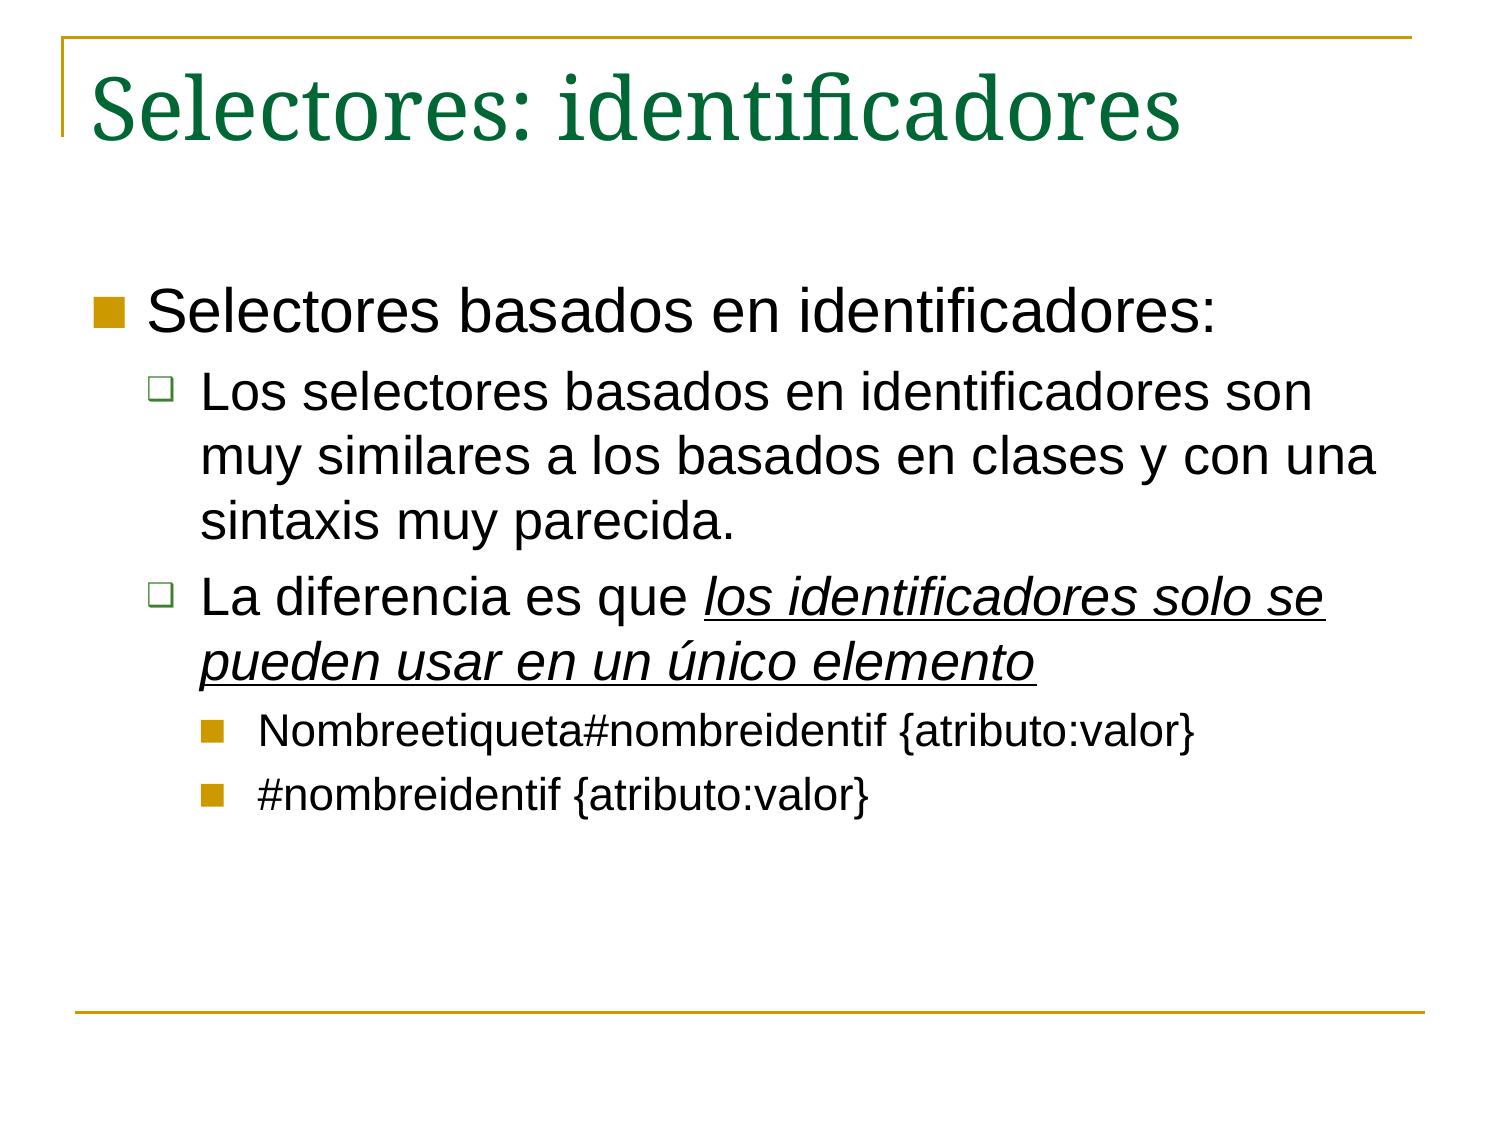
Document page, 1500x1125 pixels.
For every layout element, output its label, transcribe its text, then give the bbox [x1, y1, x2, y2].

list Selectores basados en identificadores: Los selectores basados en identificadores son muy similares a los basados en clases y con una sintaxis muy parecida. La diferencia es que los identificadores solo se pueden usar en un único elemento Nombreetiqueta#nombreidentif {atributo:valor} #nombreidentif {atributo:valor} [75, 262, 1425, 1006]
title Selectores: identificadores [75, 45, 1425, 233]
